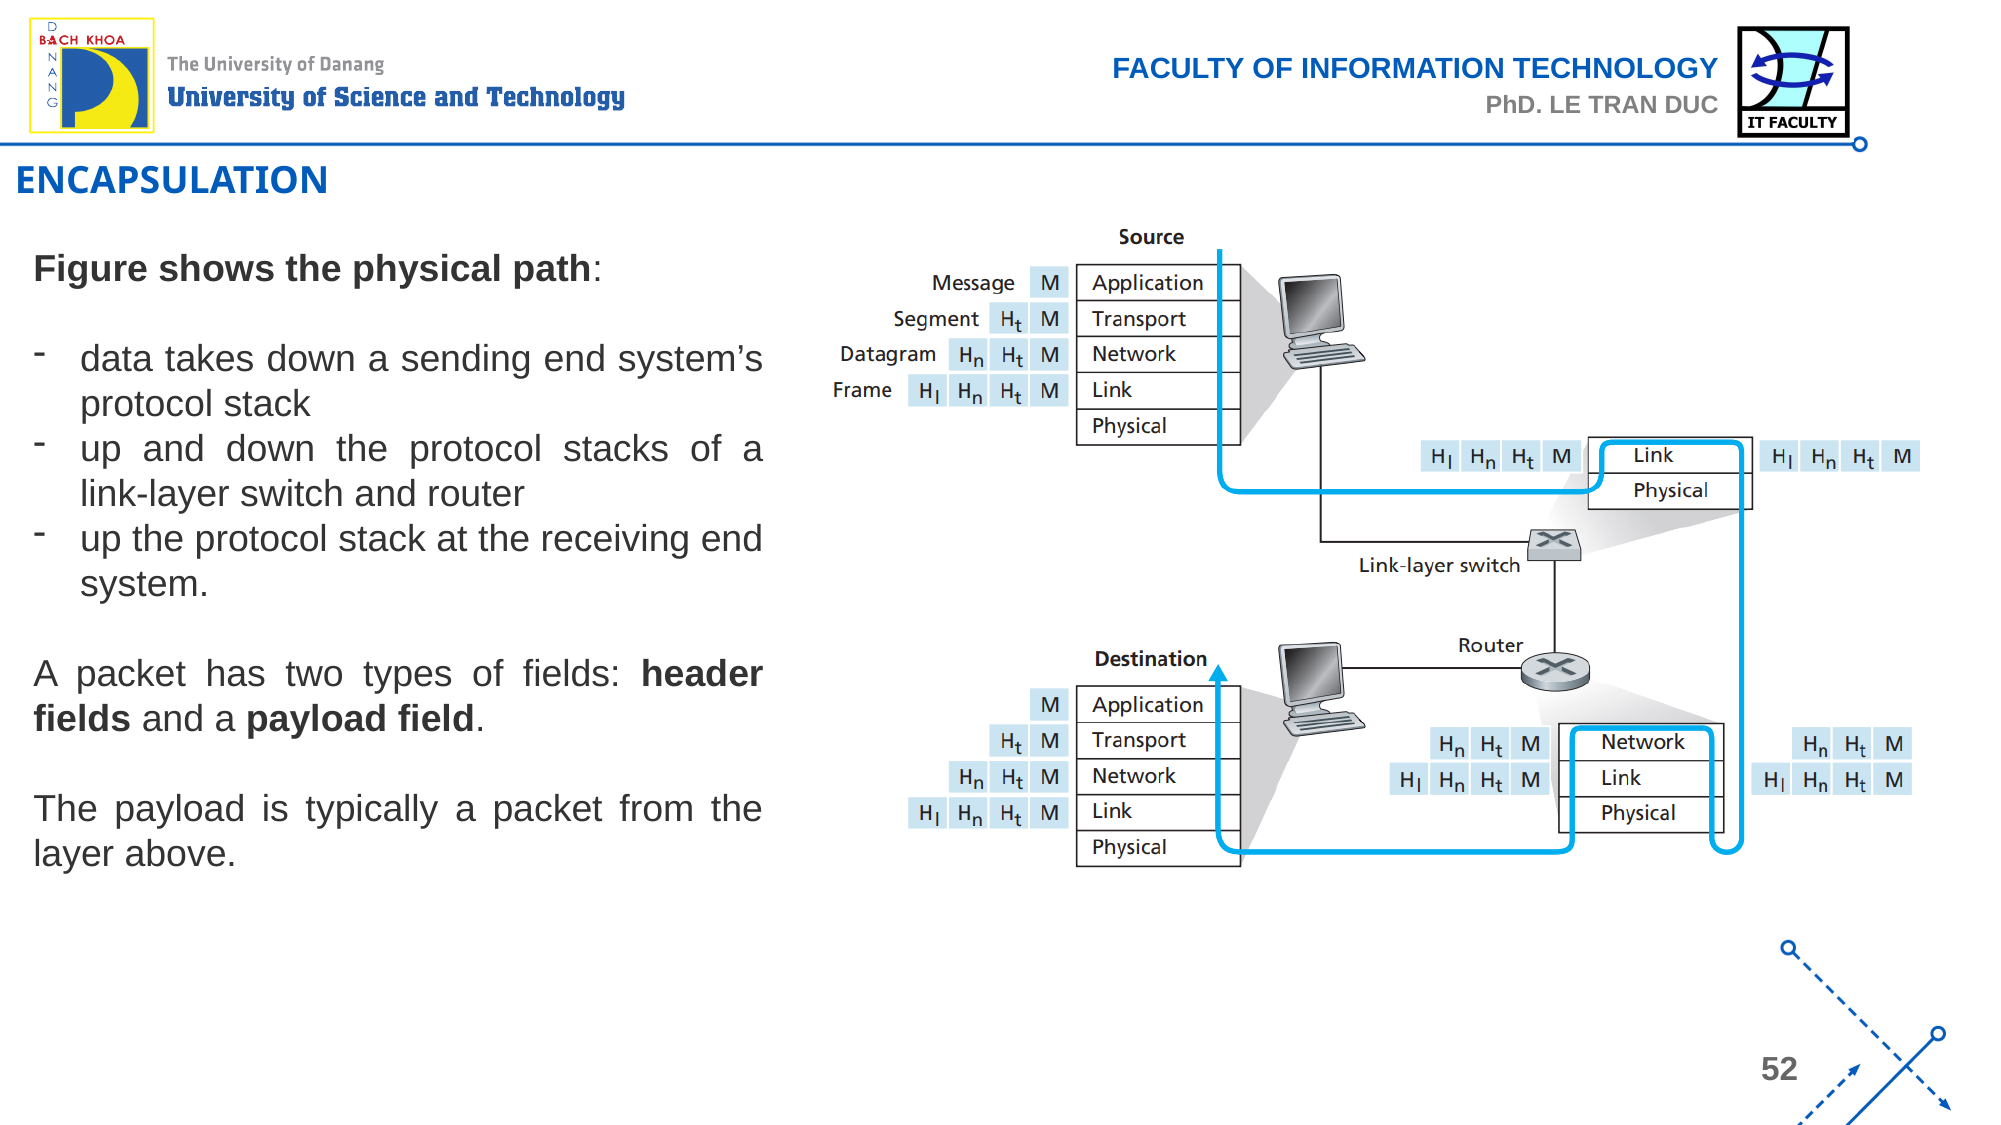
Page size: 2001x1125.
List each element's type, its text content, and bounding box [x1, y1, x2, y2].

picture [0, 0, 2001, 1125]
title ENCAPSULATION [0, 154, 956, 217]
text_box Figure shows the physical path: data takes down a sending end system’s protocol stack up and down the protocol stacks of a link-layer switch and router up the protocol stack at the receiving end system. A packet has two types of fields: header fields and a payload field. The payload is typically a packet from the layer above. [18, 236, 779, 881]
